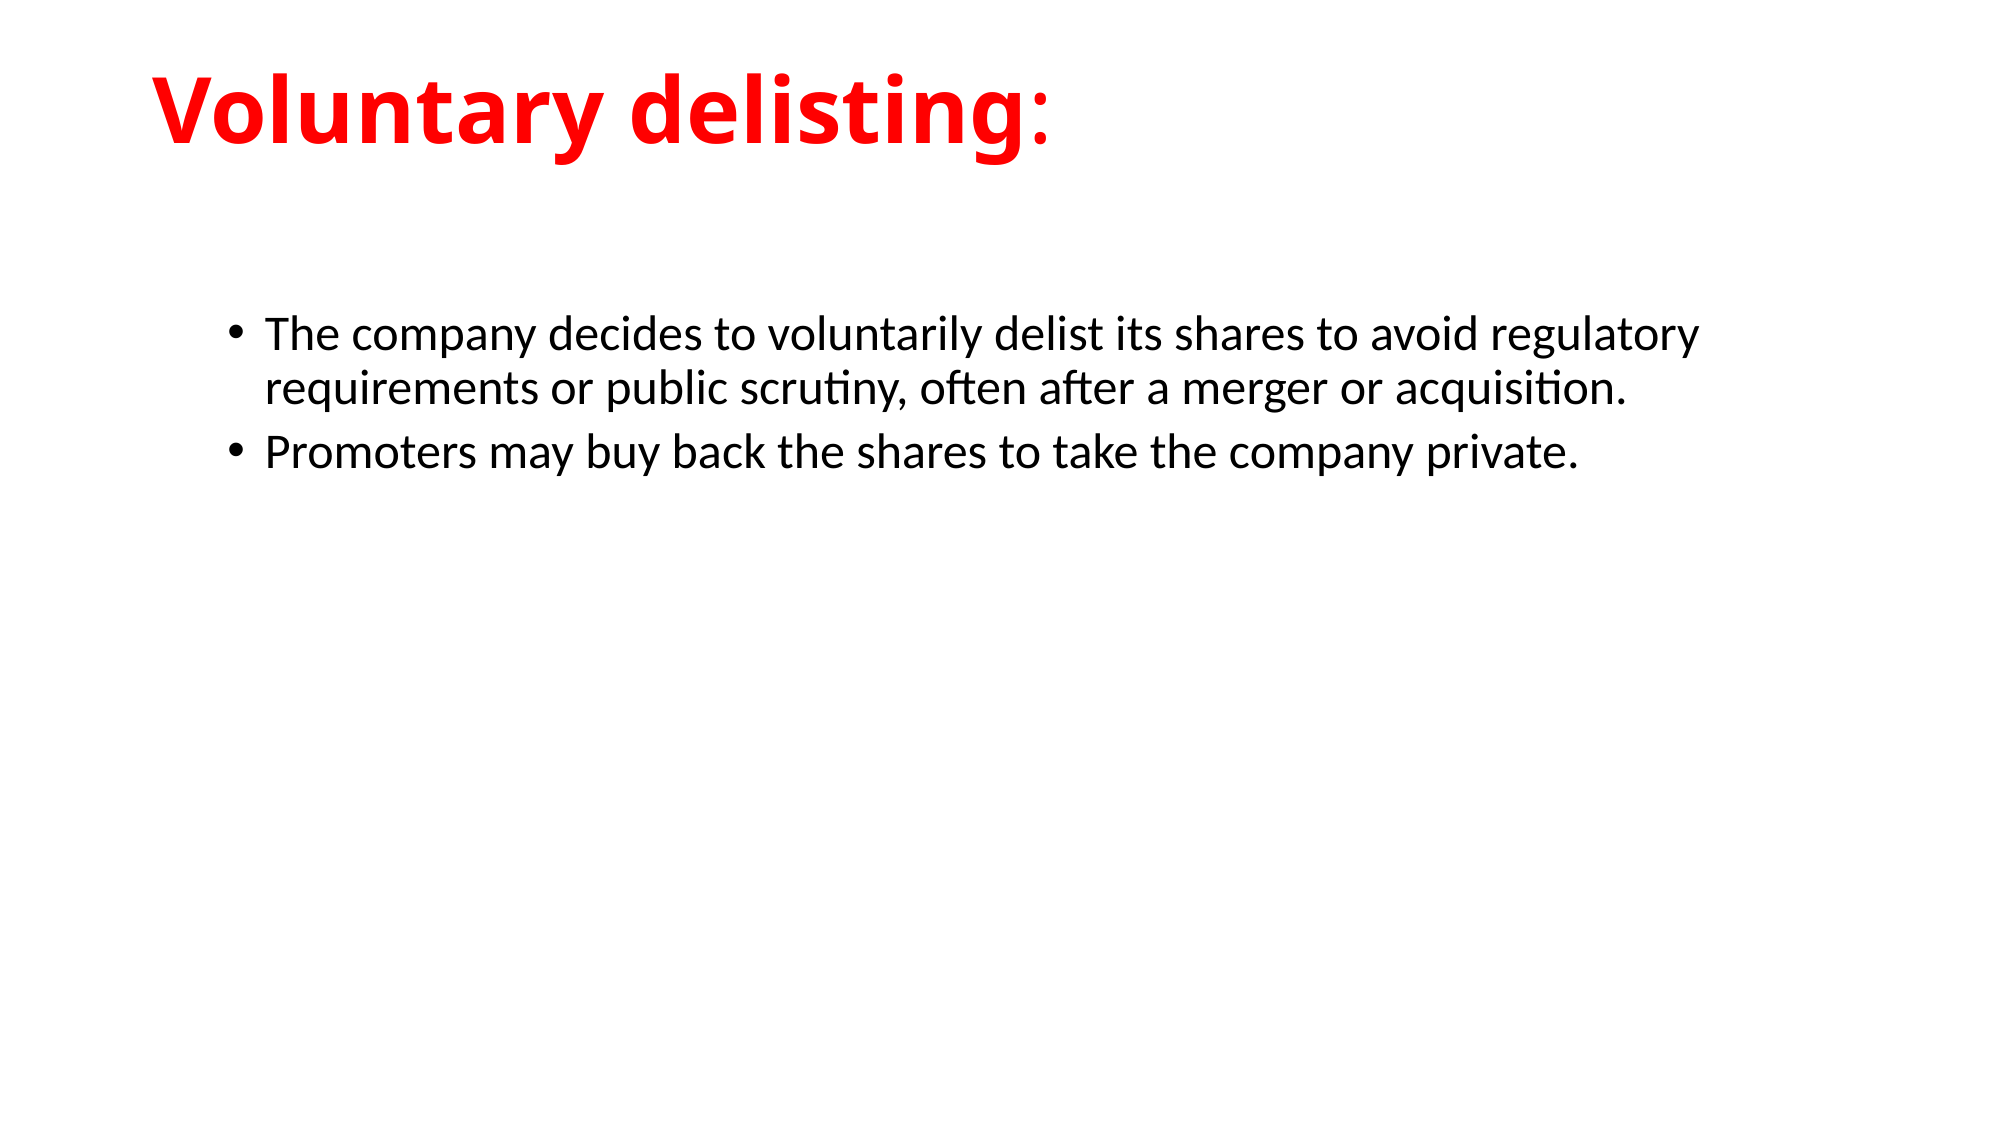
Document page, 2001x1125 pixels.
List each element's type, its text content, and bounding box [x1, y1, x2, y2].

list The company decides to voluntarily delist its shares to avoid regulatory requirements or public scrutiny, often after a merger or acquisition. Promoters may buy back the shares to take the company private. [137, 299, 1863, 1014]
title Voluntary delisting: [137, 59, 1863, 278]
